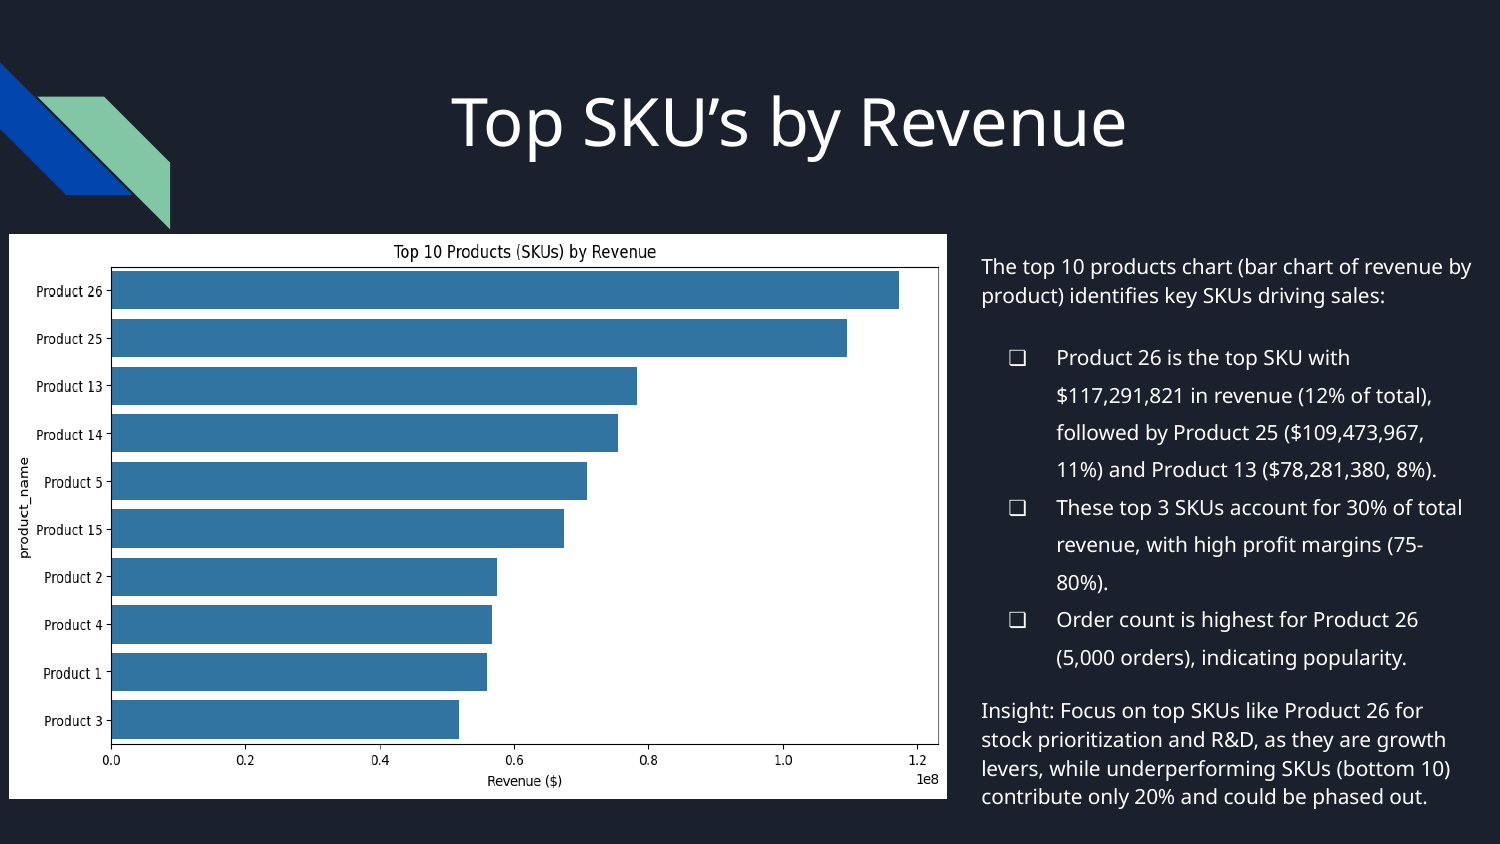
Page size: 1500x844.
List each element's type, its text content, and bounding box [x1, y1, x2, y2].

list The top 10 products chart (bar chart of revenue by product) identifies key SKUs driving sales: Product 26 is the top SKU with $117,291,821 in revenue (12% of total), followed by Product 25 ($109,473,967, 11%) and Product 13 ($78,281,380, 8%). These top 3 SKUs account for 30% of total revenue, with high profit margins (75-80%). Order count is highest for Product 26 (5,000 orders), indicating popularity. Insight: Focus on top SKUs like Product 26 for stock prioritization and R&D, as they are growth levers, while underperforming SKUs (bottom 10) contribute only 20% and could be phased out. [966, 234, 1492, 830]
title Top SKU’s by Revenue [212, 64, 1368, 215]
picture [9, 234, 947, 799]
